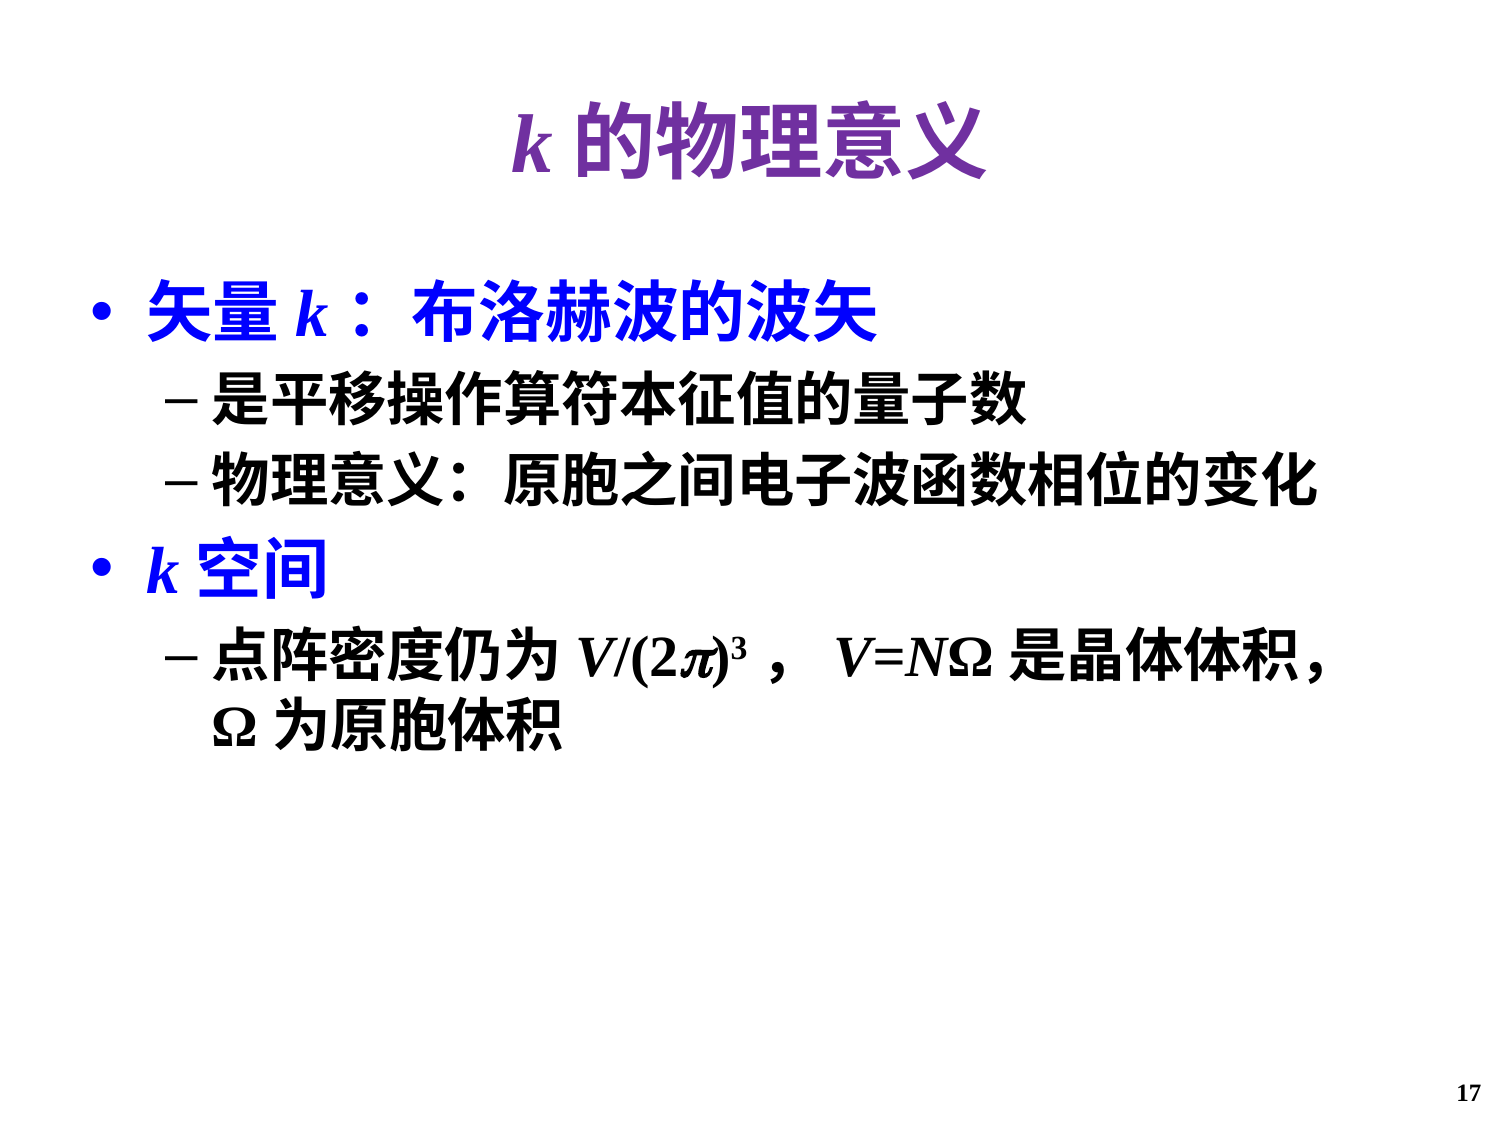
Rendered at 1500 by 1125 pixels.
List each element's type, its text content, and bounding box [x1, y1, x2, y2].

list 矢量k：布洛赫波的波矢 是平移操作算符本征值的量子数 物理意义：原胞之间电子波函数相位的变化 k空间 点阵密度仍为V/(2)3，V=NΩ是晶体体积， Ω为原胞体积 [75, 262, 1425, 1005]
title k的物理意义 [75, 45, 1425, 233]
slide_number 17 [1146, 1061, 1497, 1122]
